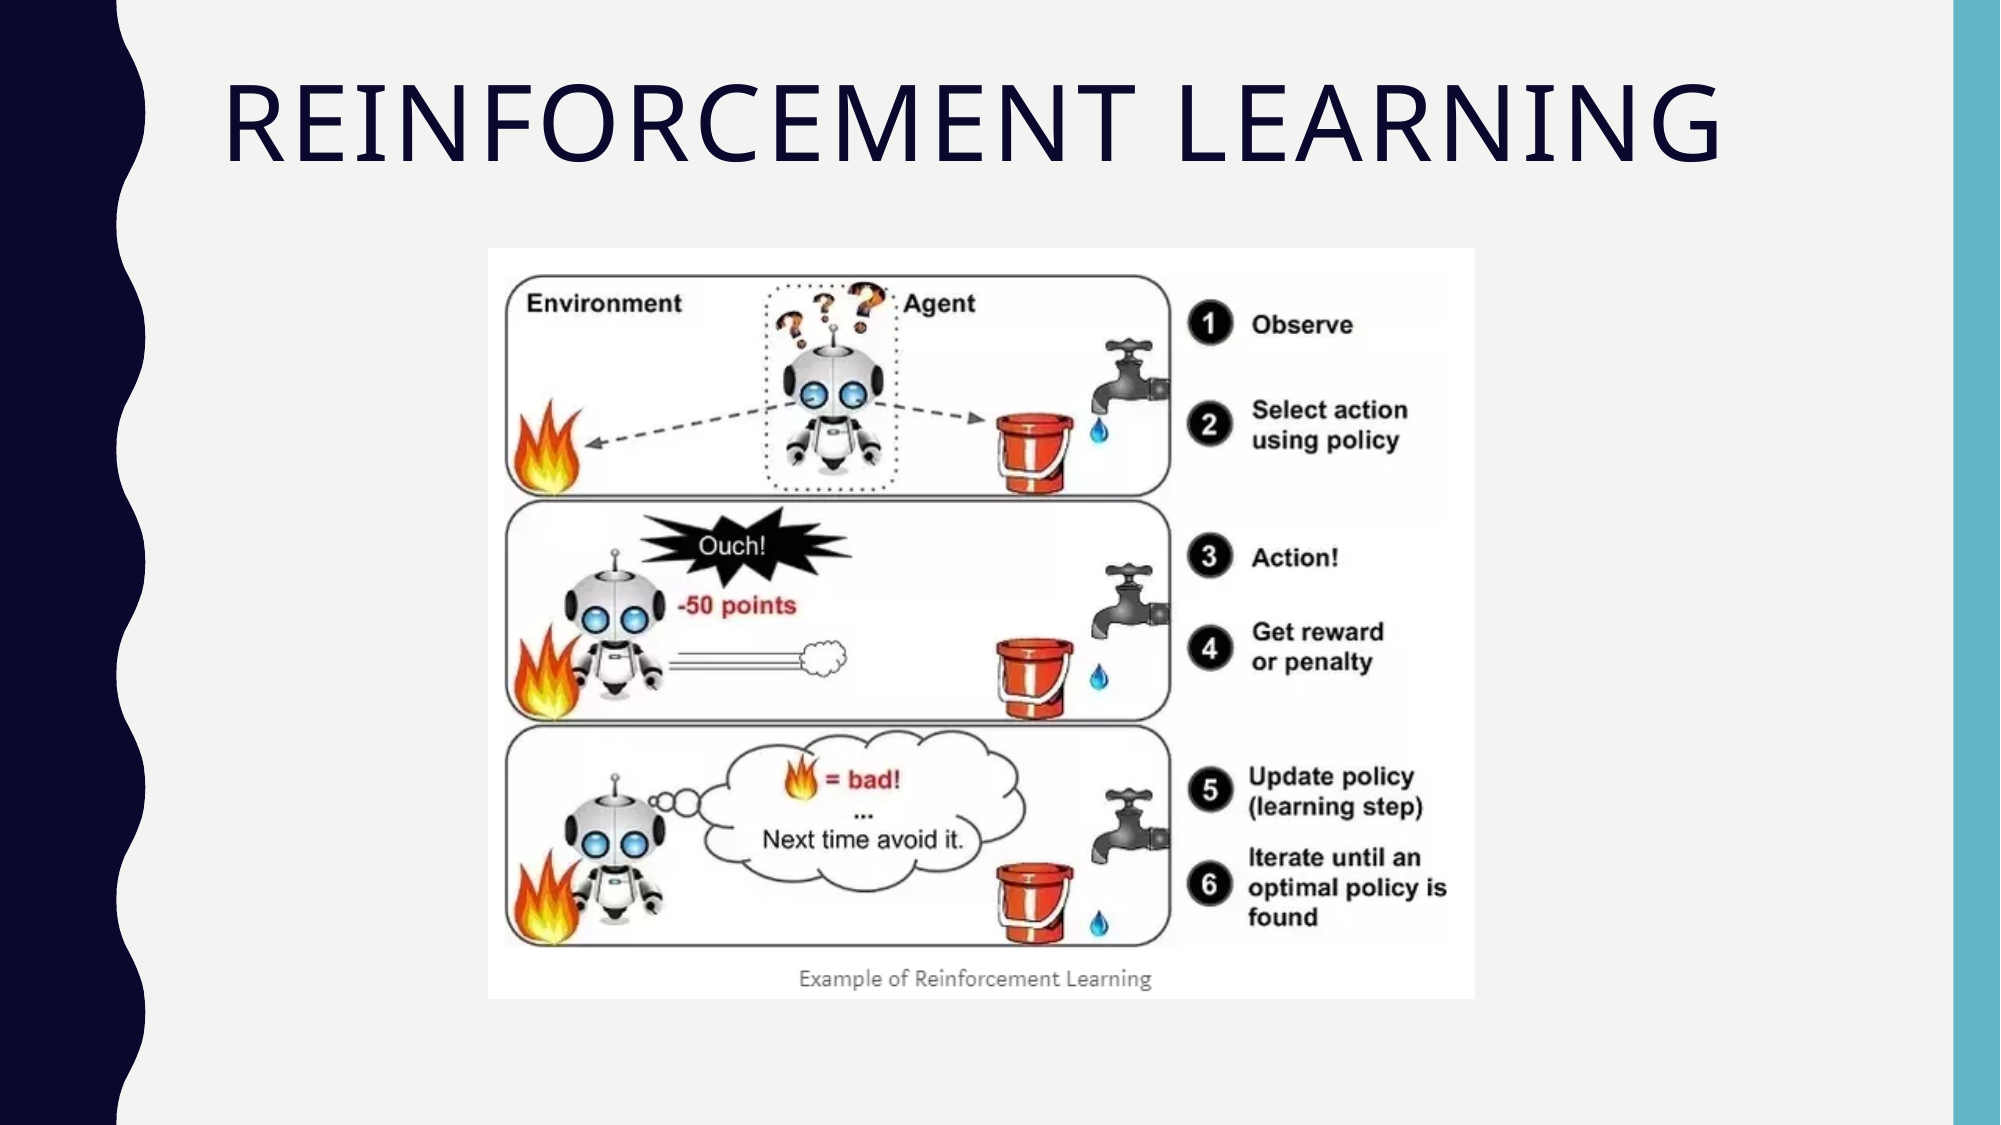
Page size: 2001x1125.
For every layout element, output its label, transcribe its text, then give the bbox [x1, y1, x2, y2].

title Reinforcement learning [205, 62, 1875, 308]
picture [488, 248, 1475, 999]
